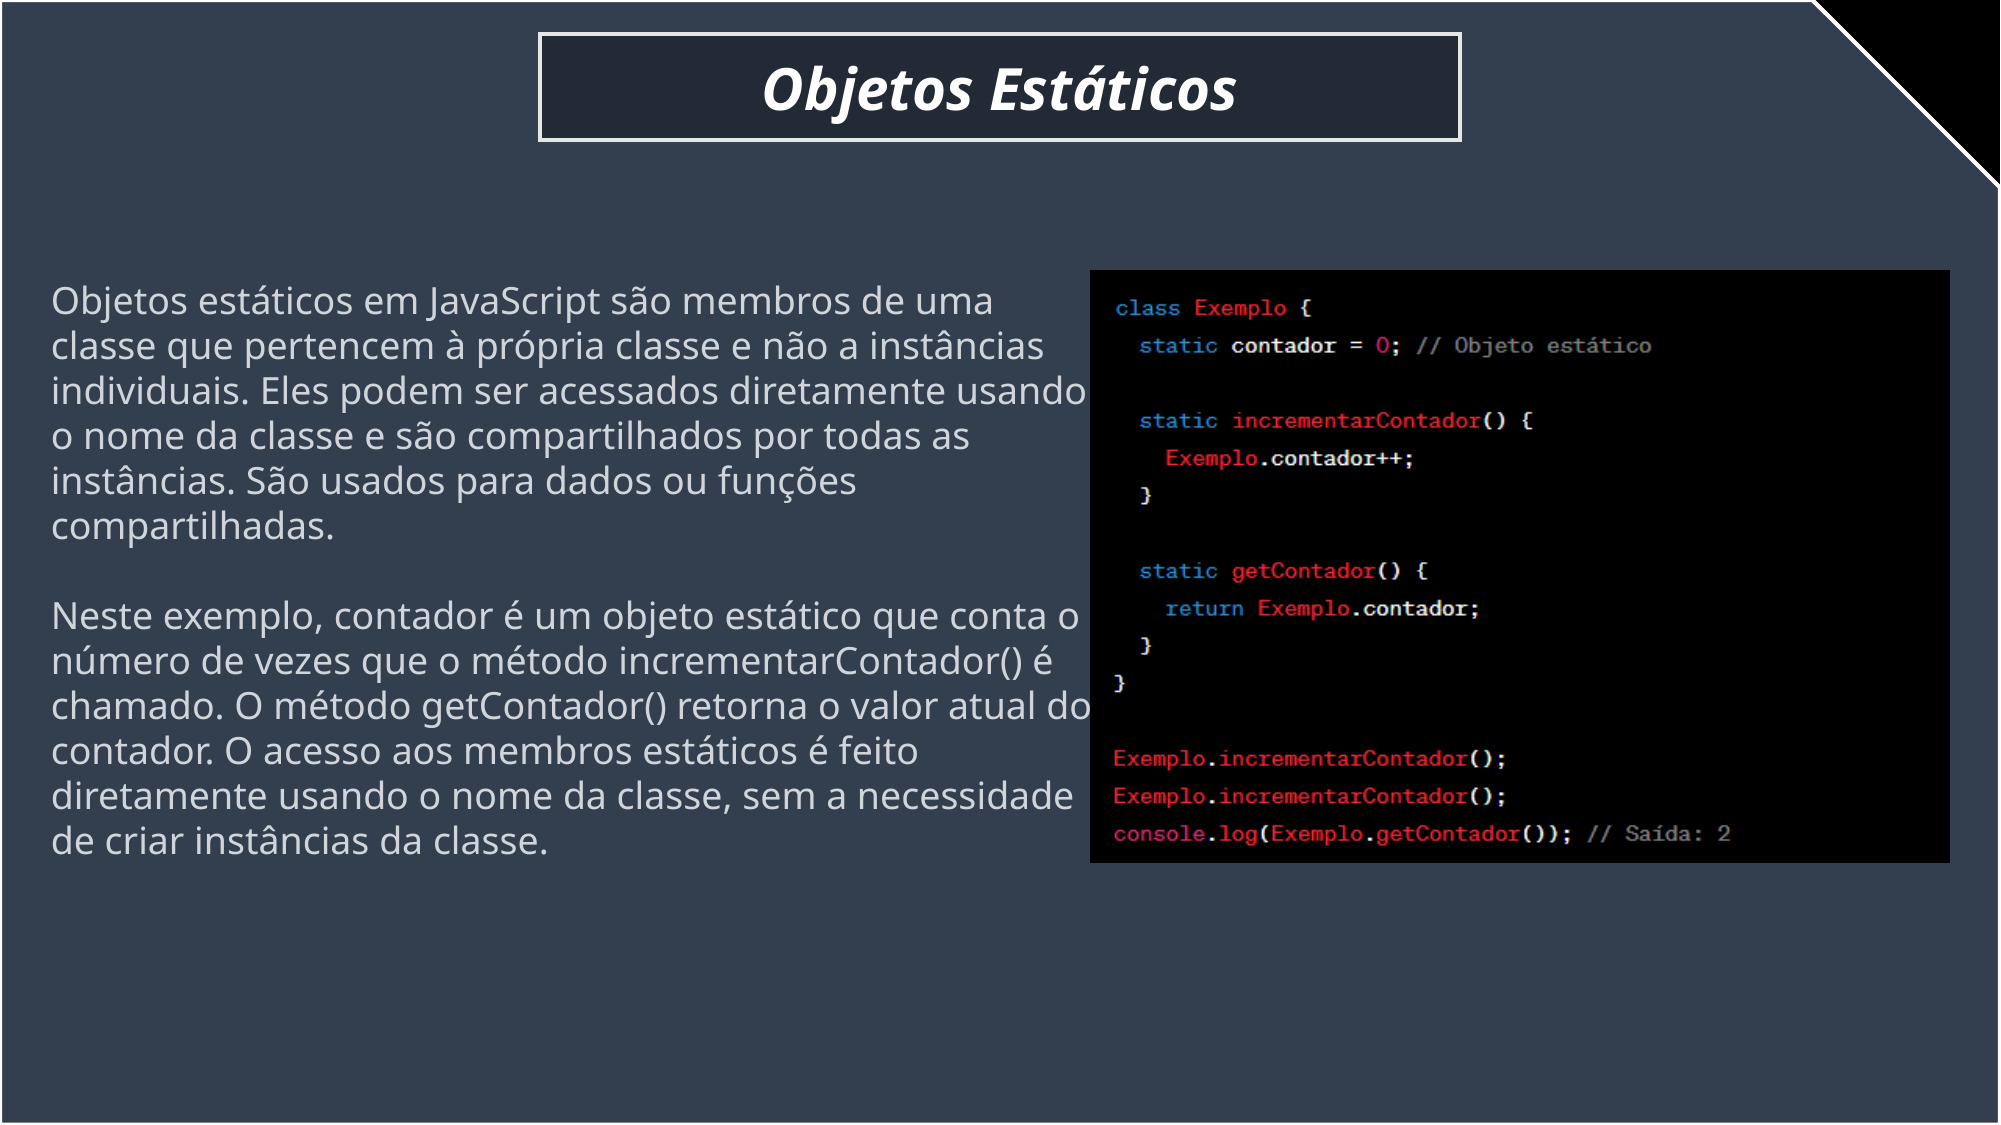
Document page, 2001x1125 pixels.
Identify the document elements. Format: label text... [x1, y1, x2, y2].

text_box Objetos estáticos em JavaScript são membros de uma classe que pertencem à própria classe e não a instâncias individuais. Eles podem ser acessados diretamente usando o nome da classe e são compartilhados por todas as instâncias. São usados para dados ou funções compartilhadas. Neste exemplo, contador é um objeto estático que conta o número de vezes que o método incrementarContador() é chamado. O método getContador() retorna o valor atual do contador. O acesso aos membros estáticos é feito diretamente usando o nome da classe, sem a necessidade de criar instâncias da classe. [36, 224, 1125, 915]
text_box Objetos Estáticos [538, 32, 1462, 142]
picture [1090, 270, 1951, 863]
text_box [0, 0, 2000, 1125]
